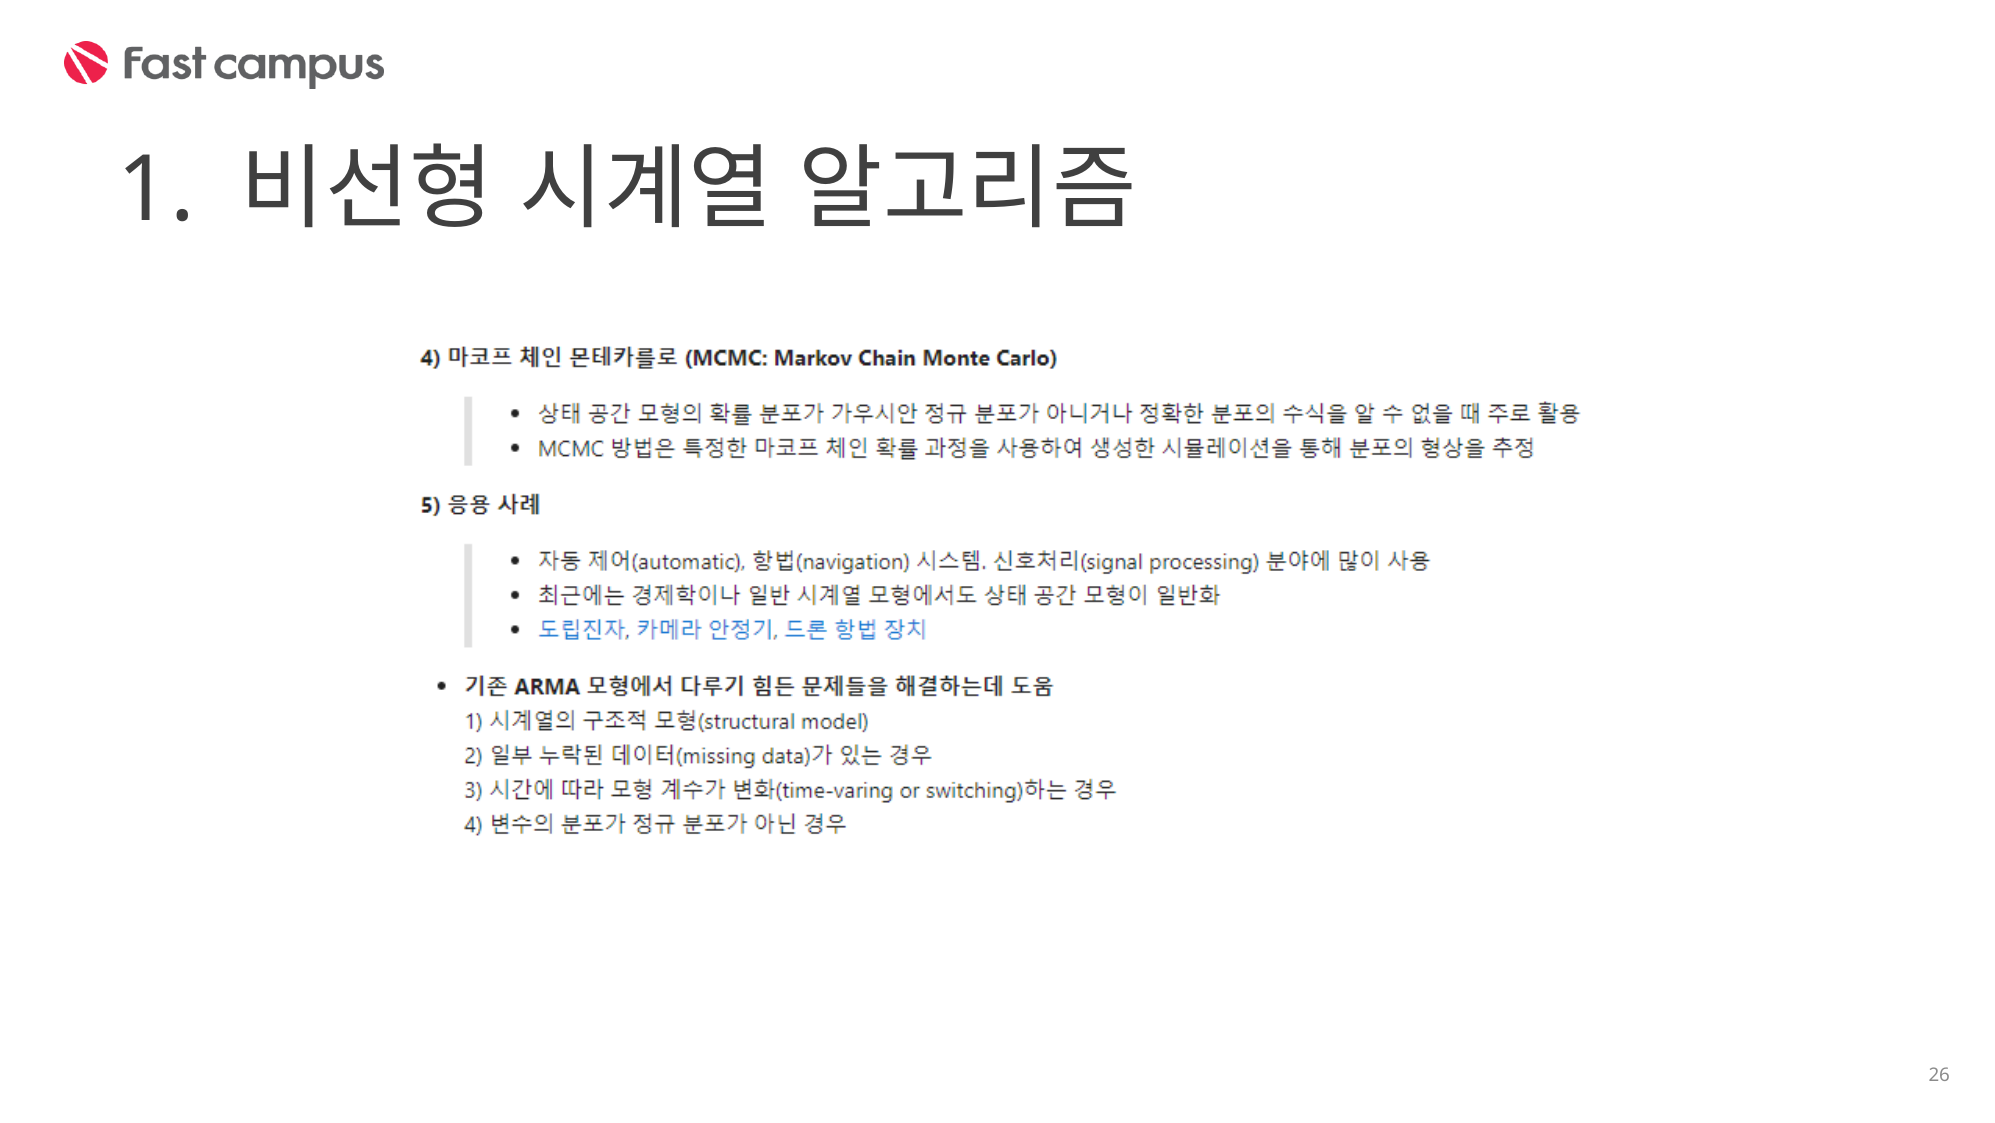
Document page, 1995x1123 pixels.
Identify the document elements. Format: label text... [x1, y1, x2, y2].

slide_number 26 [1502, 1045, 1969, 1106]
title 1. 비선형 시계열 알고리즘 [99, 90, 1896, 278]
picture [401, 336, 1593, 856]
picture [64, 41, 384, 89]
